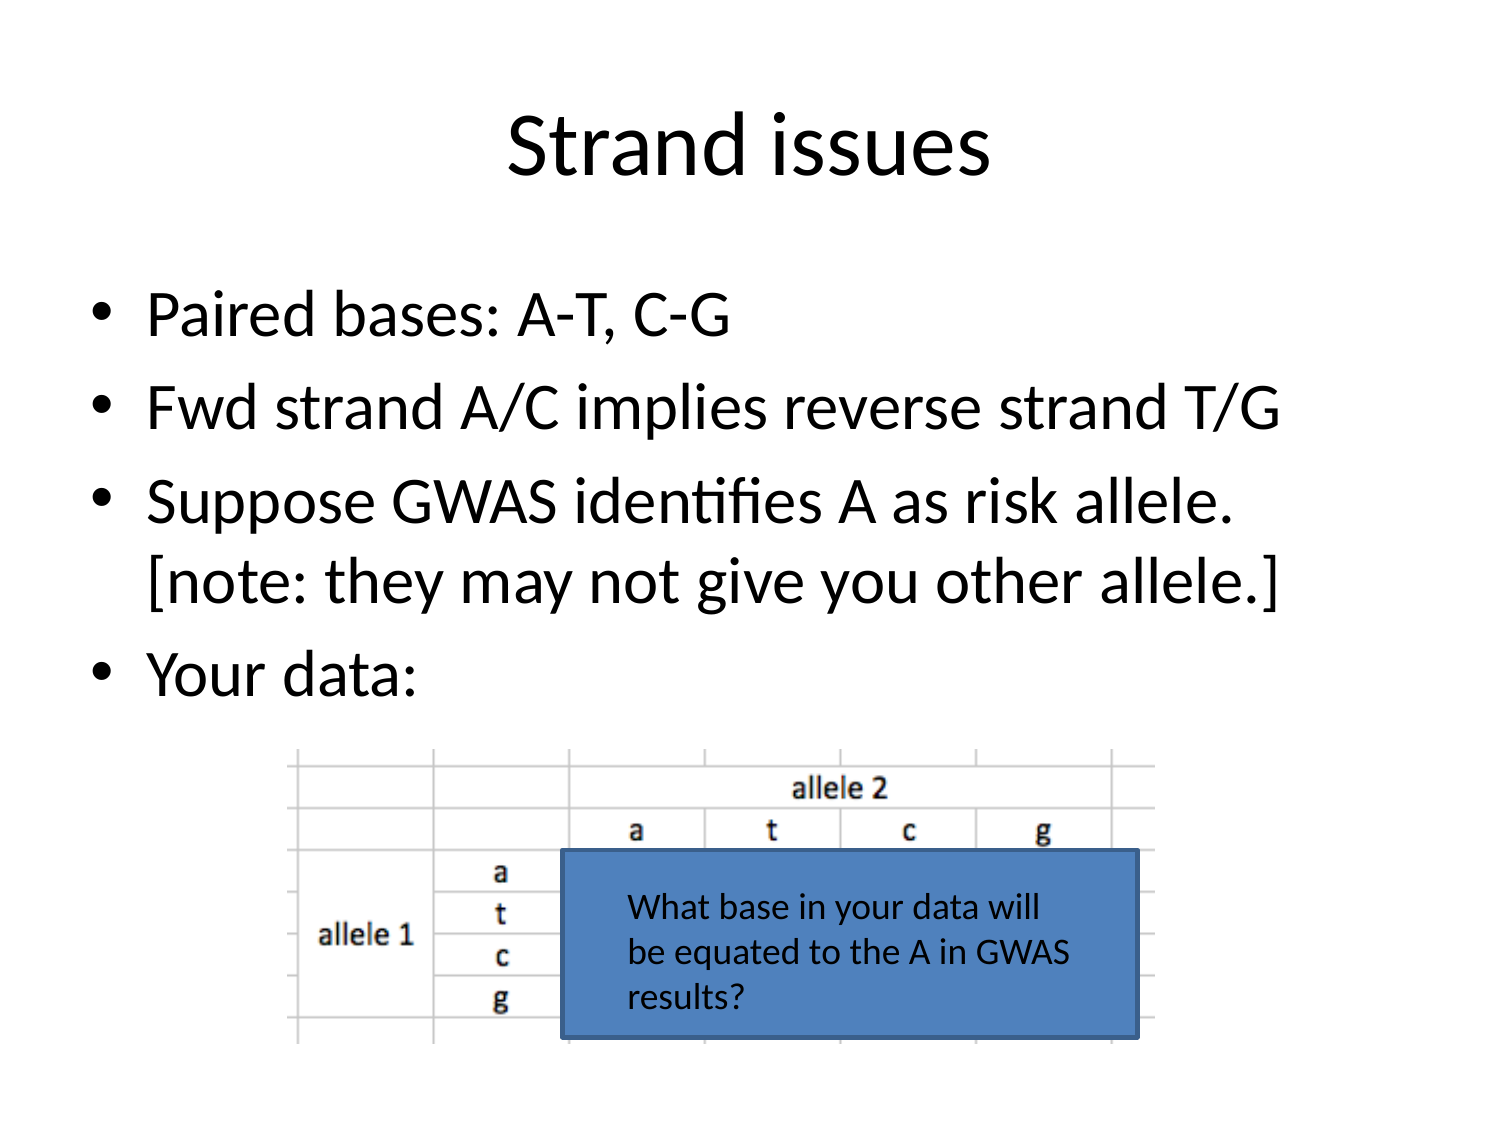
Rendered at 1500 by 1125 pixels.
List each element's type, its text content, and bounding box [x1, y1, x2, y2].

title Strand issues [75, 45, 1425, 233]
picture [287, 749, 1155, 1044]
list Paired bases: A-T, C-G Fwd strand A/C implies reverse strand T/G Suppose GWAS identifies A as risk allele. [note: they may not give you other allele.] Your data: [75, 262, 1425, 1005]
